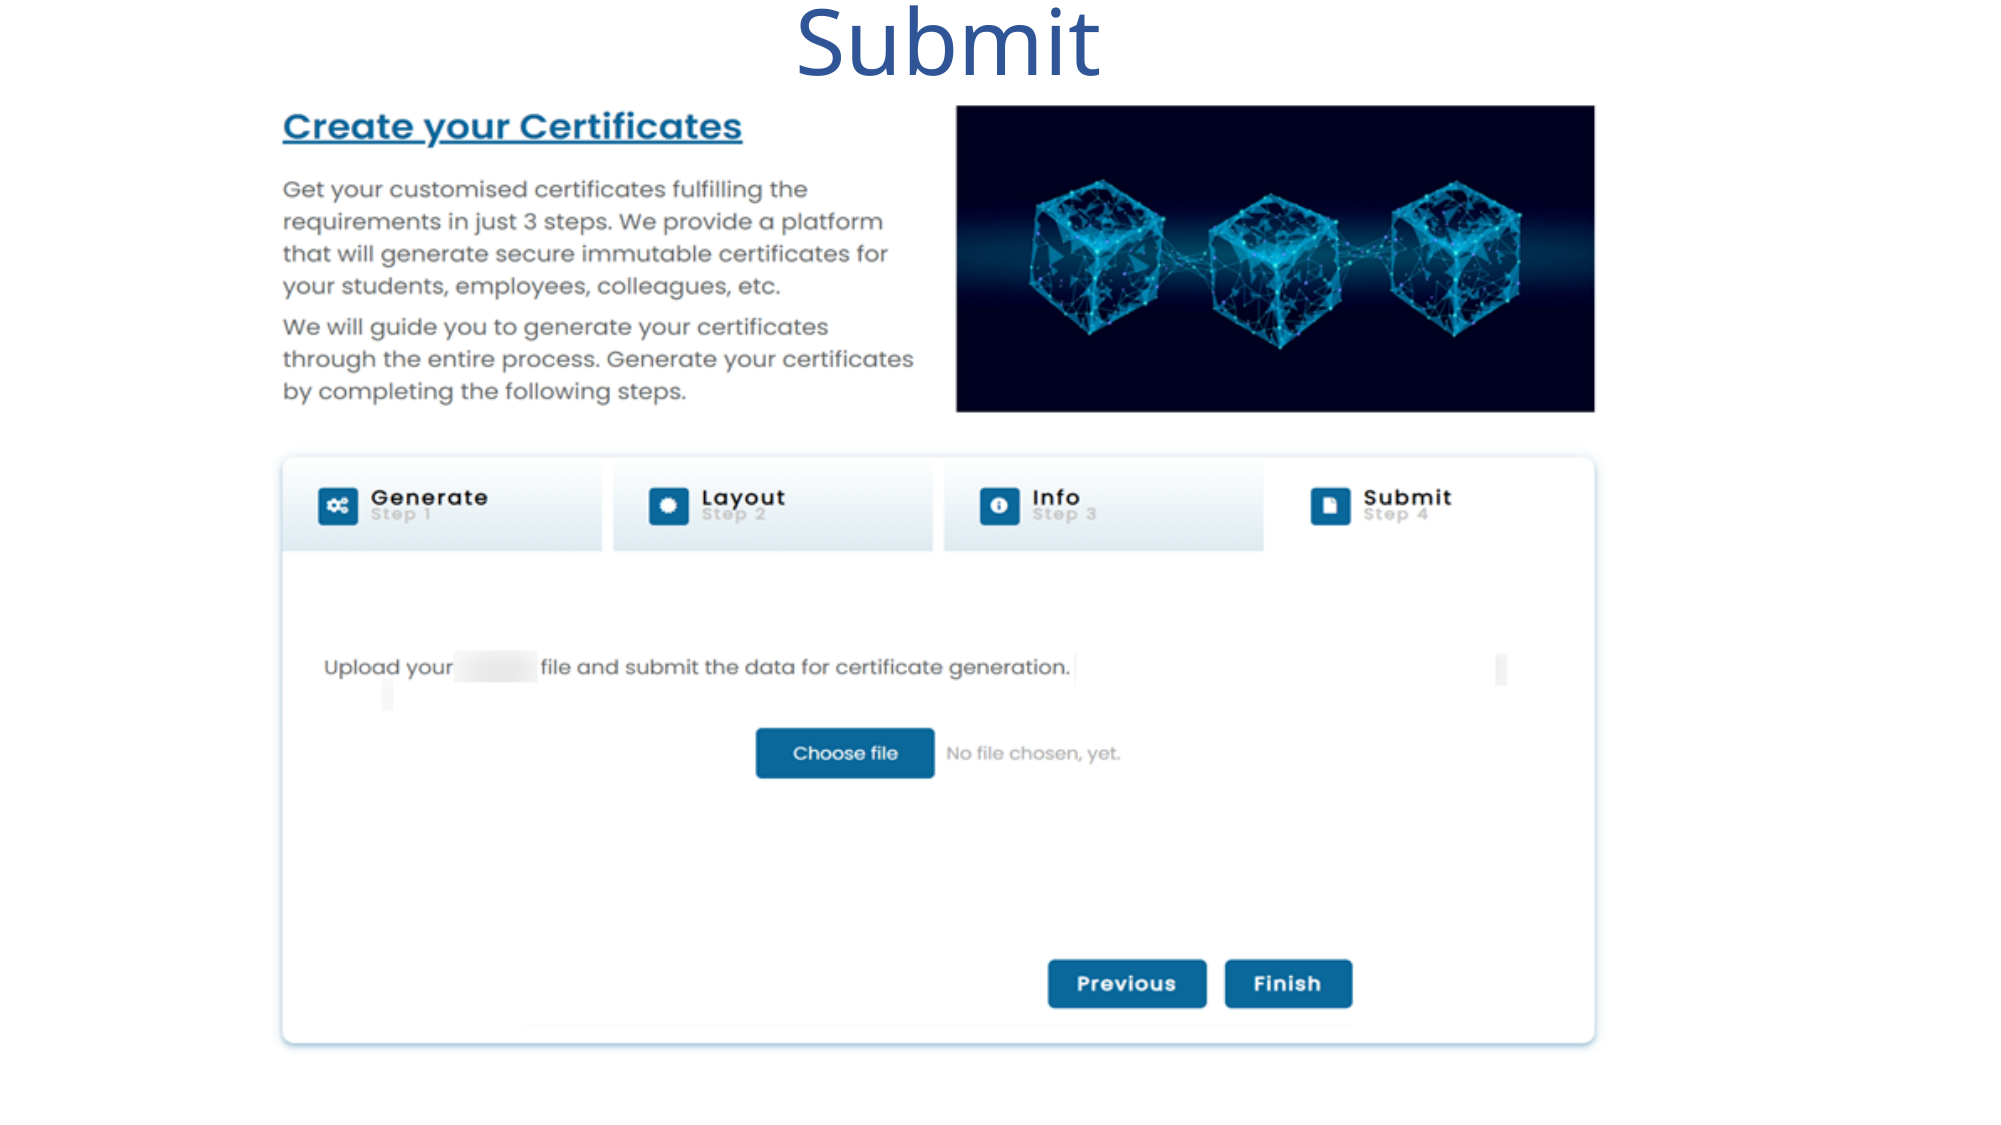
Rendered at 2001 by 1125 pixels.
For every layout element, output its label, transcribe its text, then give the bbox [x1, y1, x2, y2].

picture [33, 94, 1843, 1101]
text_box Submit [780, 0, 1231, 94]
